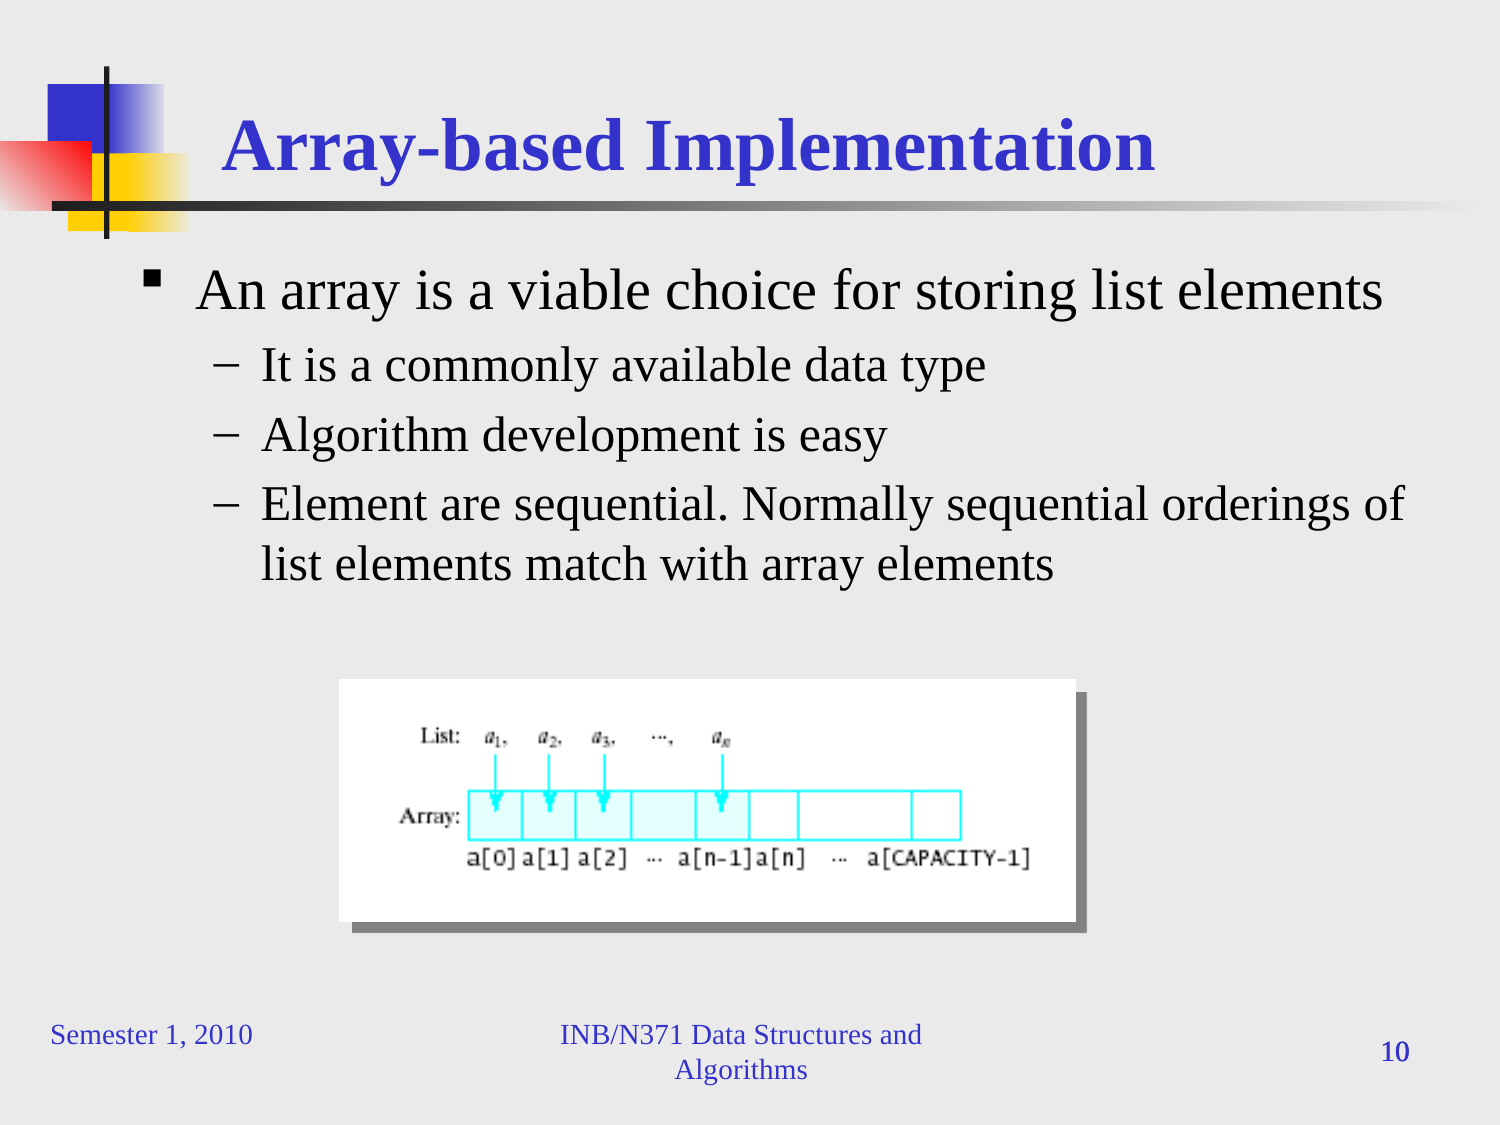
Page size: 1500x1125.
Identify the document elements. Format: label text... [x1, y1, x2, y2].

footer INB/N371 Data Structures and Algorithms [503, 1007, 980, 1087]
slide_number Semester 1, 2010 [34, 1007, 386, 1087]
picture [339, 679, 1076, 923]
title Array-based Implementation [206, 30, 1477, 193]
list An array is a viable choice for storing list elements It is a commonly available data type Algorithm development is easy Element are sequential. Normally sequential orderings of list elements match with array elements [123, 243, 1424, 962]
slide_number 10 [1074, 1024, 1426, 1103]
